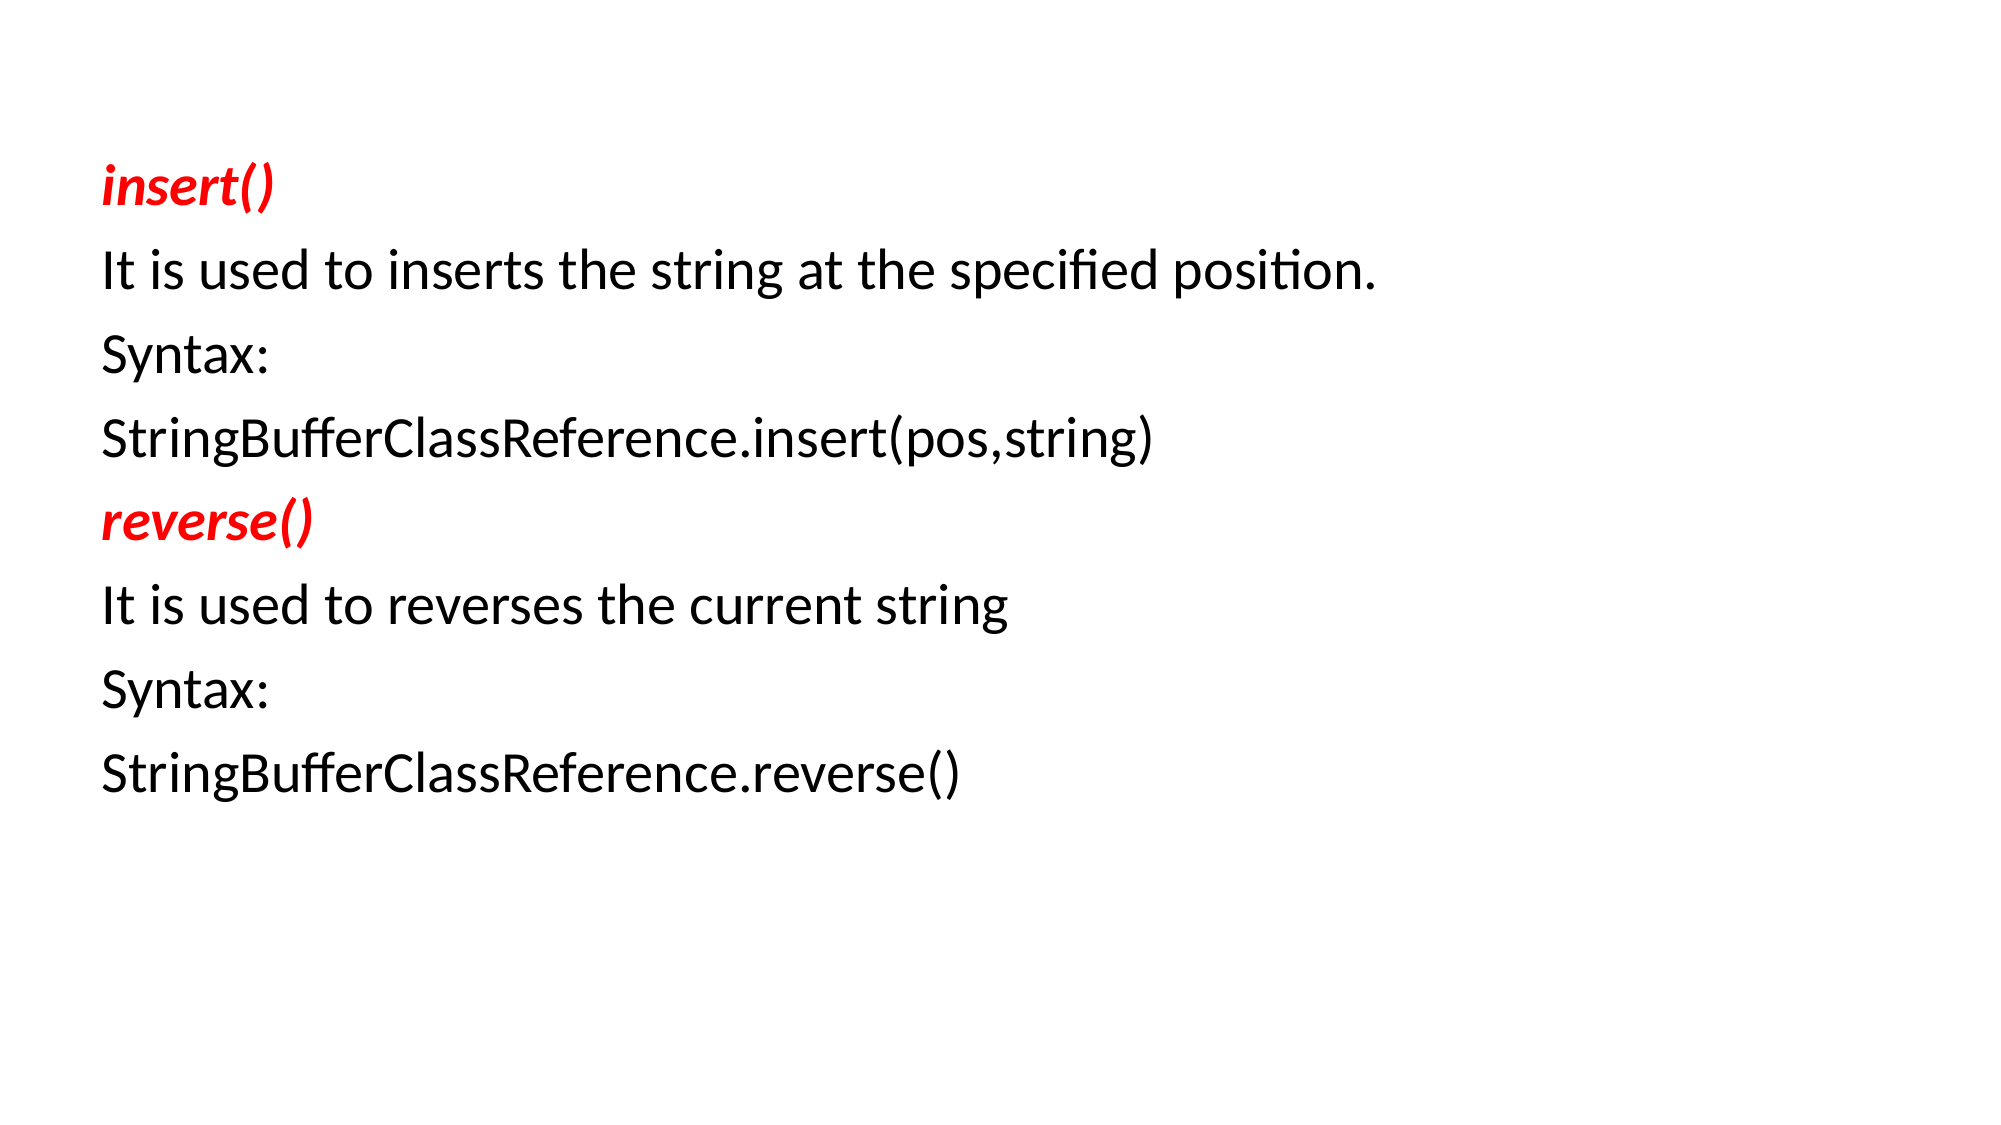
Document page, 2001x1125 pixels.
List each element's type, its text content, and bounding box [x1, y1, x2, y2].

list insert() It is used to inserts the string at the specified position. Syntax: StringBufferClassReference.insert(pos,string) reverse() It is used to reverses the current string Syntax: StringBufferClassReference.reverse() [86, 147, 1675, 1005]
